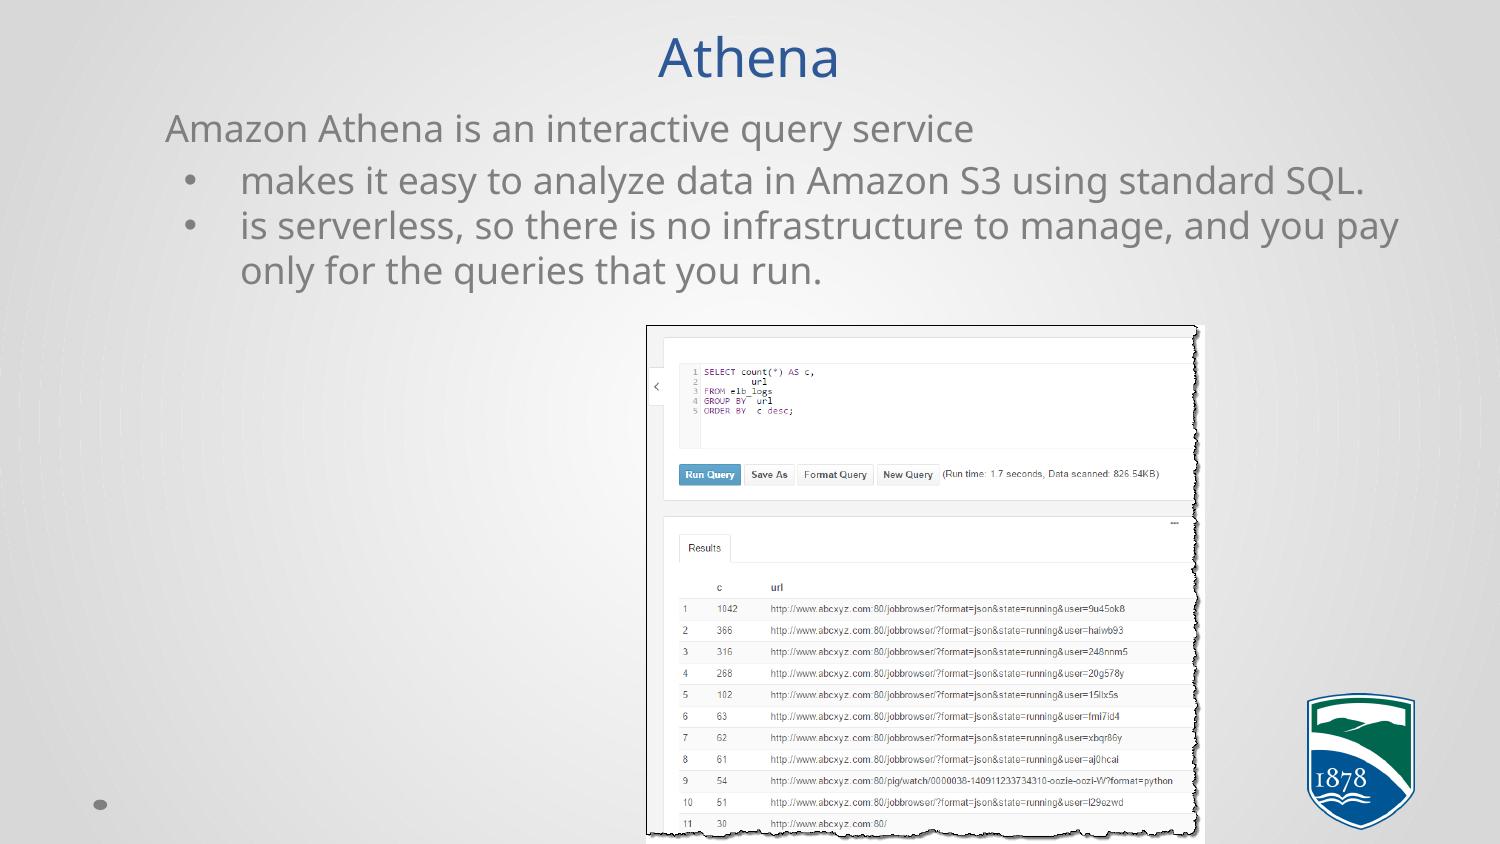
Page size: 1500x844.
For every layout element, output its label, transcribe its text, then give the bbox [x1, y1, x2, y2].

list Amazon Athena is an interactive query service makes it easy to analyze data in Amazon S3 using standard SQL. is serverless, so there is no infrastructure to manage, and you pay only for the queries that you run. [75, 97, 1425, 726]
title Athena [75, 0, 1425, 97]
picture [646, 325, 1206, 844]
picture [1307, 726, 1415, 830]
